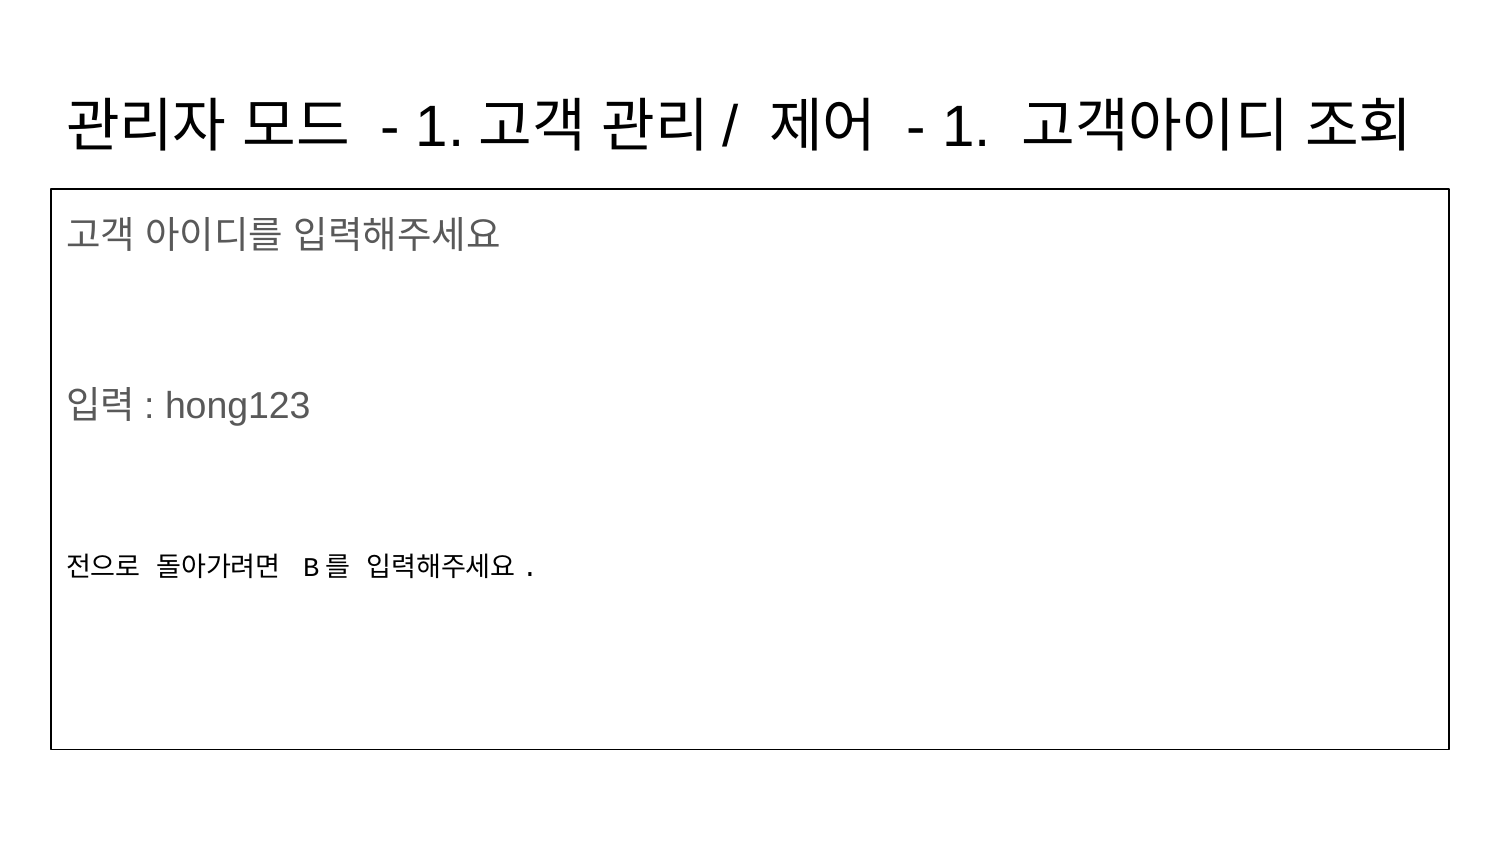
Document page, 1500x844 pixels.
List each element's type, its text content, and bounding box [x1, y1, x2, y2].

list 고객 아이디를 입력해주세요 입력: hong123 전으로 돌아가려면 B를 입력해주세요. [51, 189, 1449, 750]
title 관리자 모드 - 1.고객 관리/ 제어 - 1. 고객아이디 조회 [51, 72, 1449, 167]
